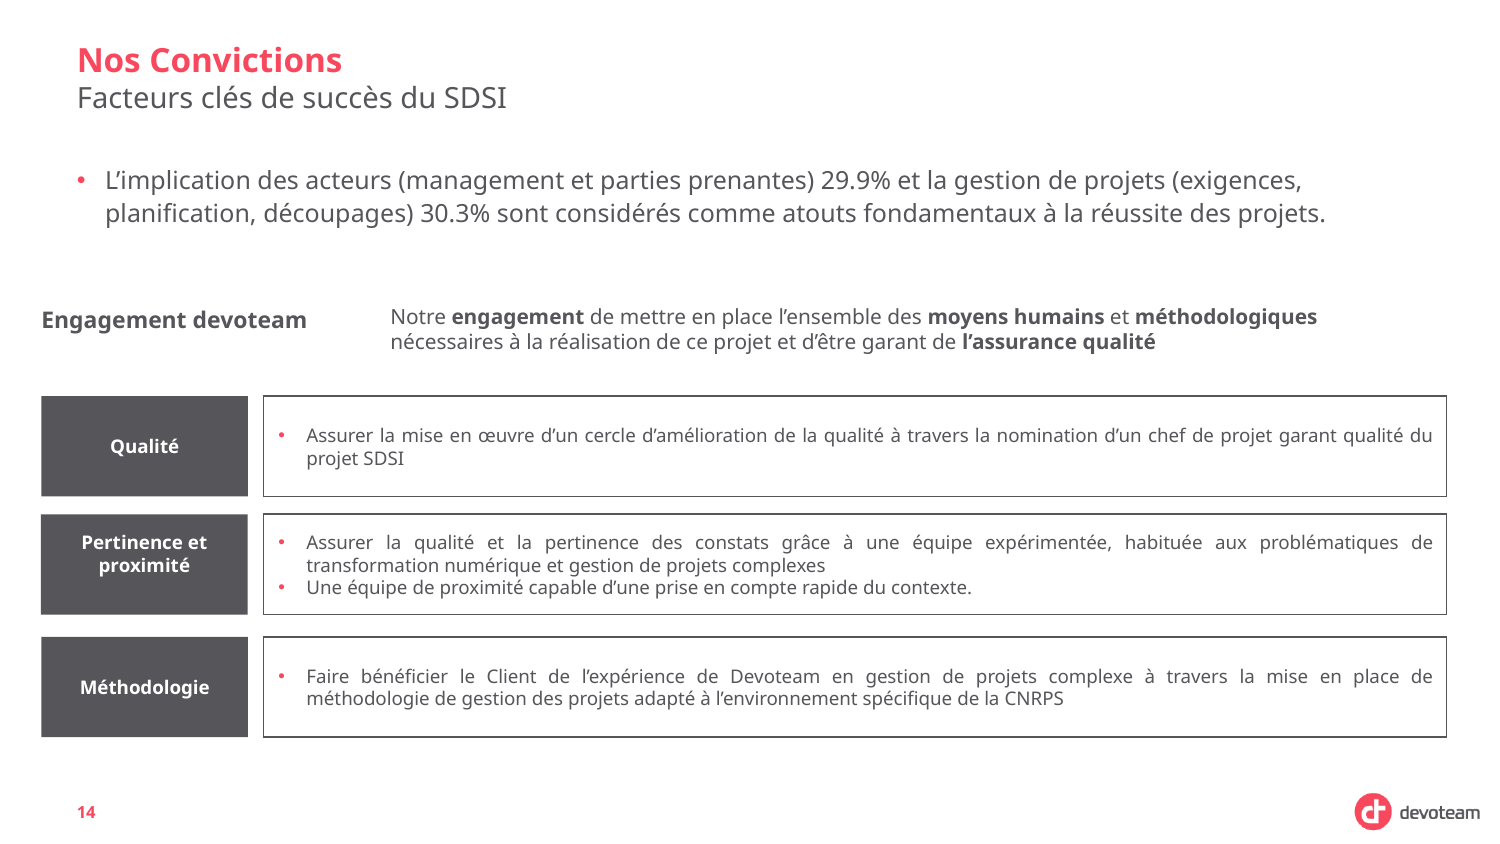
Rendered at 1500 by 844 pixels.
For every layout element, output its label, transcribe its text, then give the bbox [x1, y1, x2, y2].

title Nos Convictions [76, 0, 1424, 79]
list Facteurs clés de succès du SDSI [76, 79, 1424, 156]
slide_number 14 [76, 793, 183, 844]
text_box Qualité [41, 396, 248, 497]
text_box Notre engagement de mettre en place l’ensemble des moyens humains et méthodologiques nécessaires à la réalisation de ce projet et d’être garant de l’assurance qualité [390, 303, 1424, 354]
text_box Assurer la qualité et la pertinence des constats grâce à une équipe expérimentée, habituée aux problématiques de transformation numérique et gestion de projets complexes Une équipe de proximité capable d’une prise en compte rapide du contexte. [263, 514, 1447, 615]
picture [1322, 771, 1500, 843]
text_box Engagement devoteam [41, 305, 391, 333]
text_box Assurer la mise en œuvre d’un cercle d’amélioration de la qualité à travers la nomination d’un chef de projet garant qualité du projet SDSI [263, 396, 1447, 497]
text_box Pertinence et proximité [40, 514, 248, 615]
text_box Faire bénéficier le Client de l’expérience de Devoteam en gestion de projets complexe à travers la mise en place de méthodologie de gestion des projets adapté à l’environnement spécifique de la CNRPS [263, 636, 1447, 738]
text_box Méthodologie [41, 636, 248, 738]
list L’implication des acteurs (management et parties prenantes) 29.9% et la gestion de projets (exigences, planification, découpages) 30.3% sont considérés comme atouts fondamentaux à la réussite des projets. [76, 161, 1424, 281]
